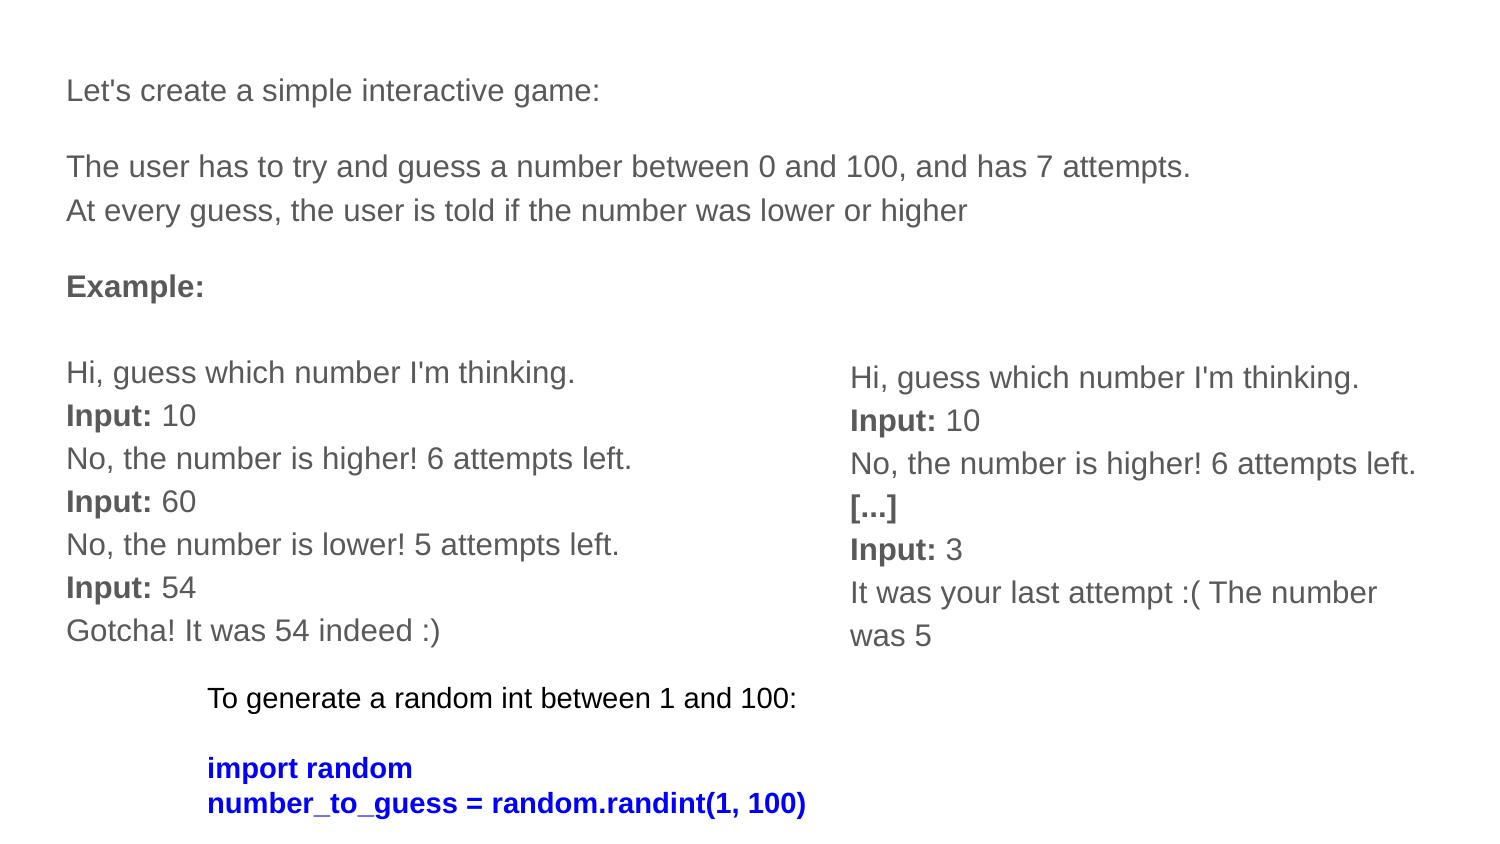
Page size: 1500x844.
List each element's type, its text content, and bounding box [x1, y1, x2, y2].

text_box Hi, guess which number I'm thinking. Input: 10 No, the number is higher! 6 attempts left. [...] Input: 3 It was your last attempt :( The number was 5 [835, 336, 1438, 767]
list Let's create a simple interactive game: The user has to try and guess a number between 0 and 100, and has 7 attempts. At every guess, the user is told if the number was lower or higher Example: Hi, guess which number I'm thinking. Input: 10 No, the number is higher! 6 attempts left. Input: 60 No, the number is lower! 5 attempts left. Input: 54 Gotcha! It was 54 indeed :) [51, 49, 1449, 683]
text_box To generate a random int between 1 and 100: import random number_to_guess = random.randint(1, 100) [192, 664, 1218, 839]
